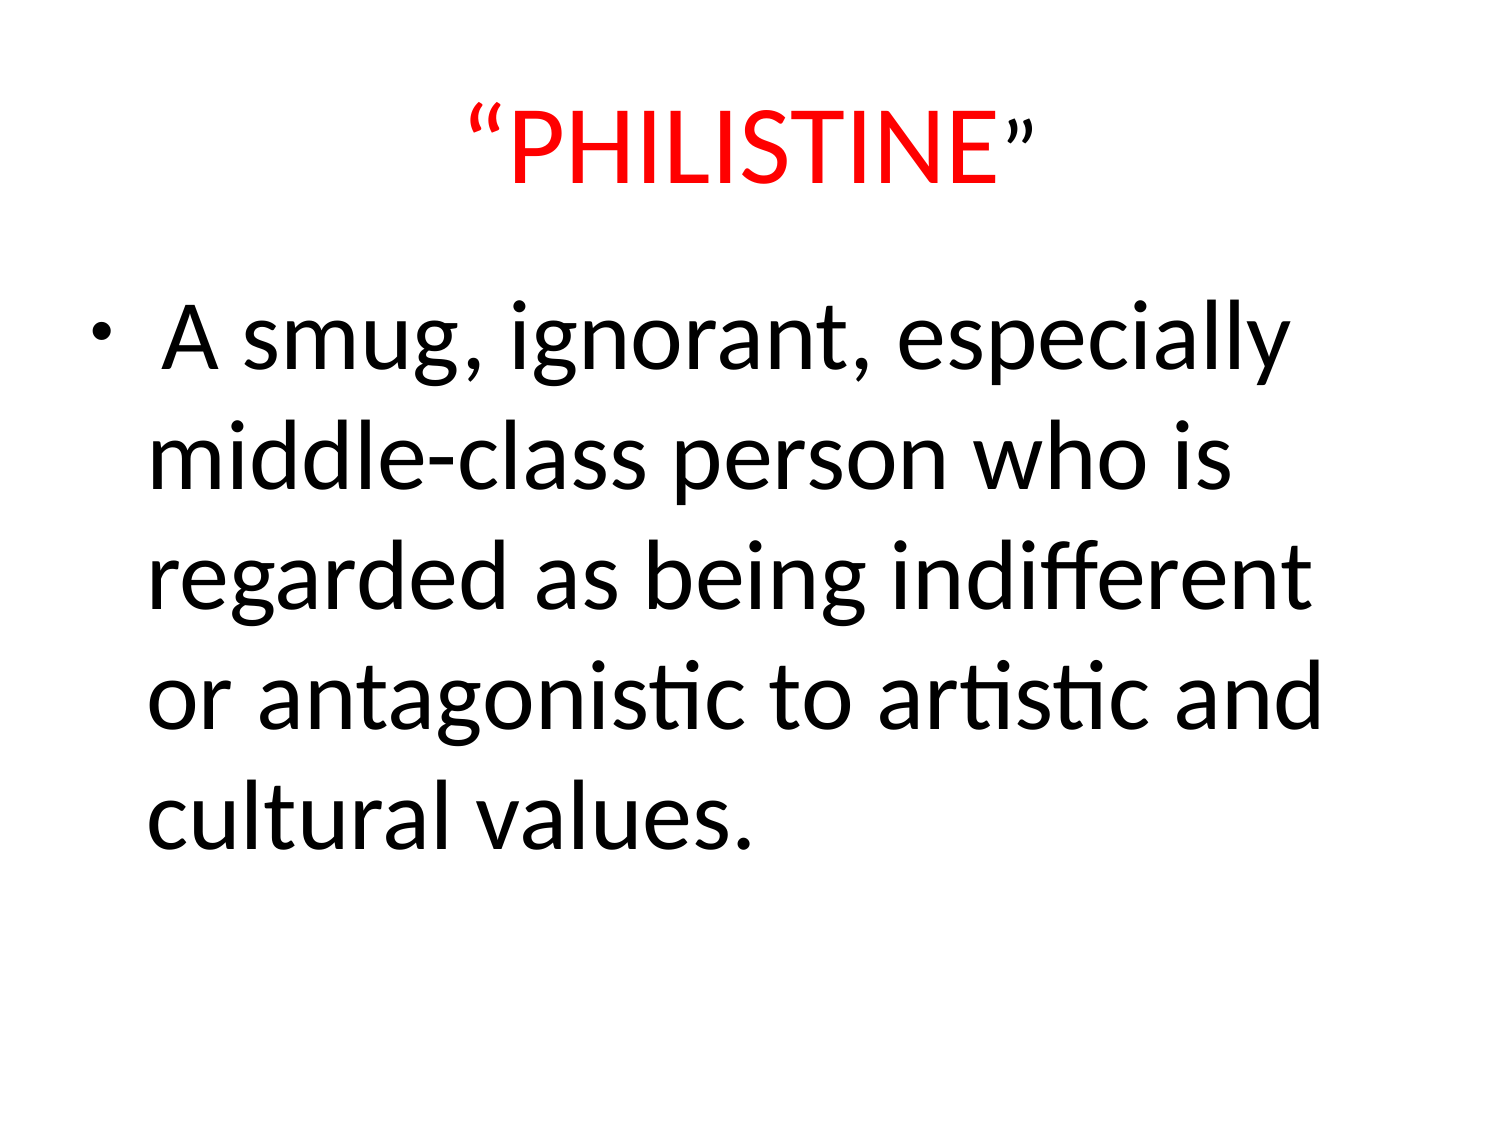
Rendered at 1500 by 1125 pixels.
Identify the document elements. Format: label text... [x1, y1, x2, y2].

title “PHILISTINE” [75, 45, 1425, 233]
list A smug, ignorant, especially middle-class person who is regarded as being indifferent or antagonistic to artistic and cultural values. [75, 262, 1425, 1005]
